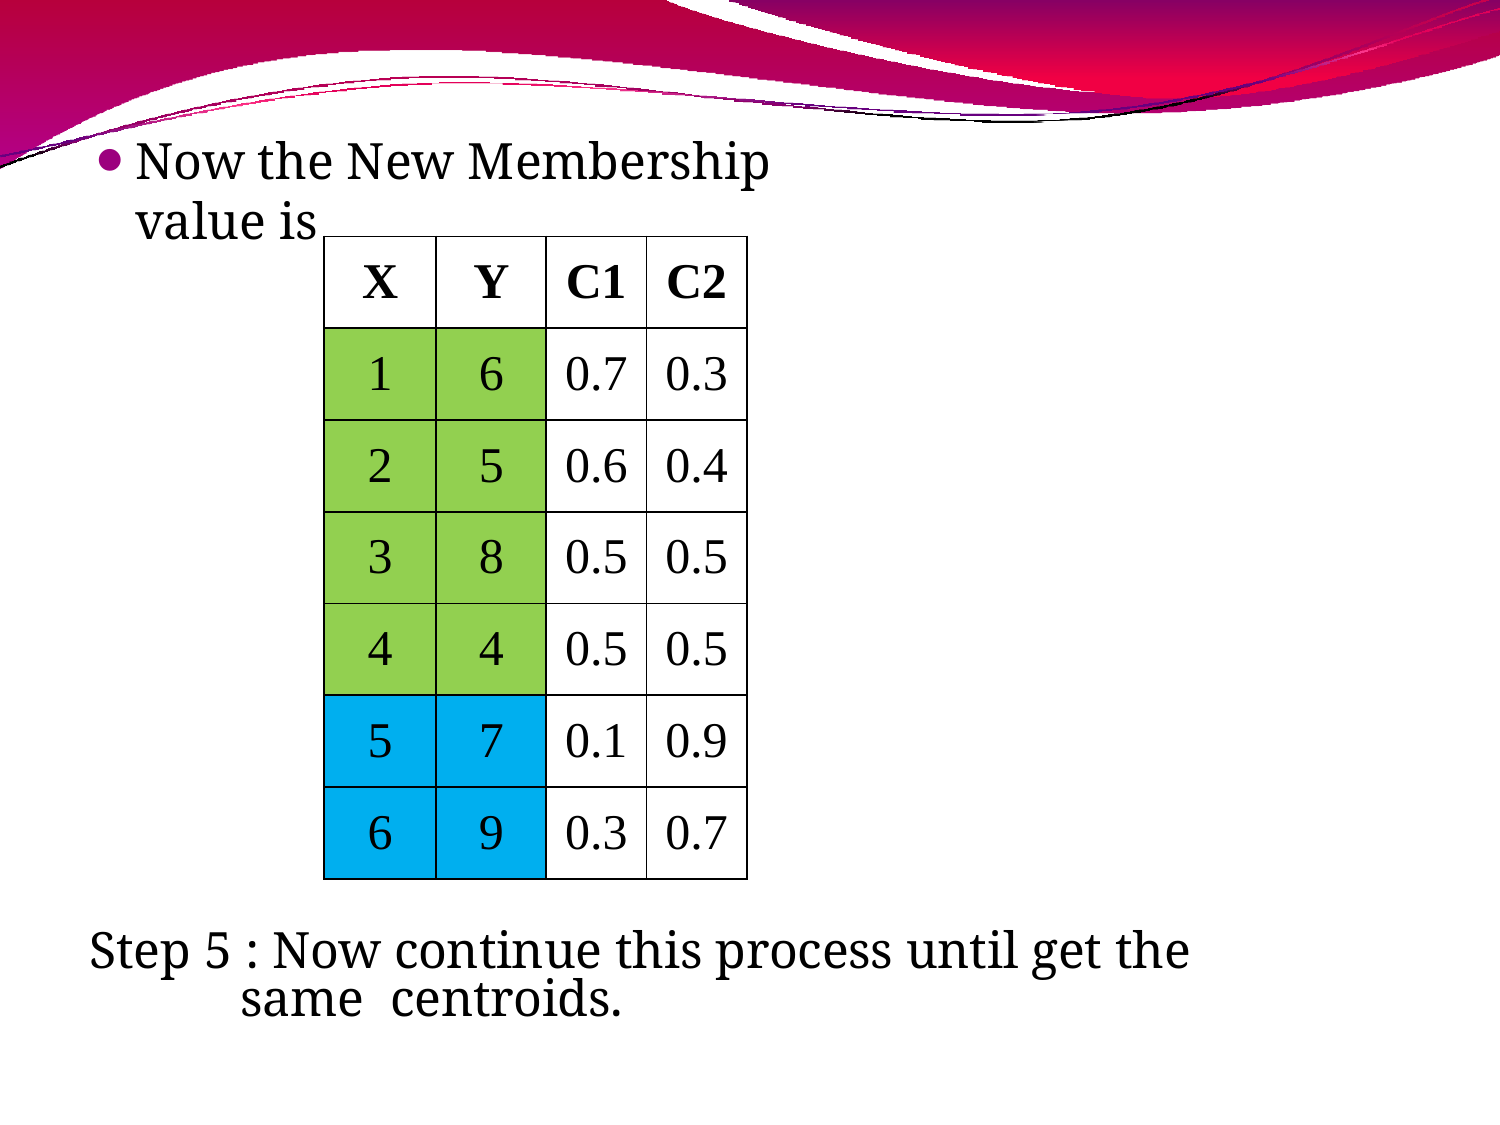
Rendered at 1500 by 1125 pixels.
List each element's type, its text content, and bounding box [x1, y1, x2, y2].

table_cell 0.7 [547, 329, 646, 419]
table_header X [325, 237, 435, 327]
table_cell 8 [437, 513, 545, 603]
table_cell 4 [437, 604, 545, 694]
table_cell 0.4 [647, 421, 746, 511]
table_cell 3 [325, 513, 435, 603]
table_cell 0.6 [547, 421, 646, 511]
table_cell 0.5 [547, 604, 646, 694]
table_cell 0.5 [547, 513, 646, 603]
table_cell 7 [437, 696, 545, 786]
table_cell 6 [437, 329, 545, 419]
table_cell 4 [325, 604, 435, 694]
table_cell 0.5 [647, 513, 746, 603]
table_cell 0.7 [647, 788, 746, 878]
table_cell 0.5 [647, 604, 746, 694]
text_box Now the New Membership value is [87, 127, 883, 250]
table_header Y [437, 237, 545, 327]
table_cell 0.1 [547, 696, 646, 786]
text_box Step 5 : Now continue this process until get the same centroids. [87, 916, 1219, 1027]
table_cell 0.3 [547, 788, 646, 878]
table_cell 2 [325, 421, 435, 511]
table_cell 5 [325, 696, 435, 786]
table_cell 0.9 [647, 696, 746, 786]
picture [0, 0, 1500, 169]
table_header C2 [647, 237, 746, 327]
table_cell 9 [437, 788, 545, 878]
table_cell 1 [325, 329, 435, 419]
table_header C1 [547, 237, 646, 327]
table_cell 6 [325, 788, 435, 878]
table_cell 0.3 [647, 329, 746, 419]
table_cell 5 [437, 421, 545, 511]
